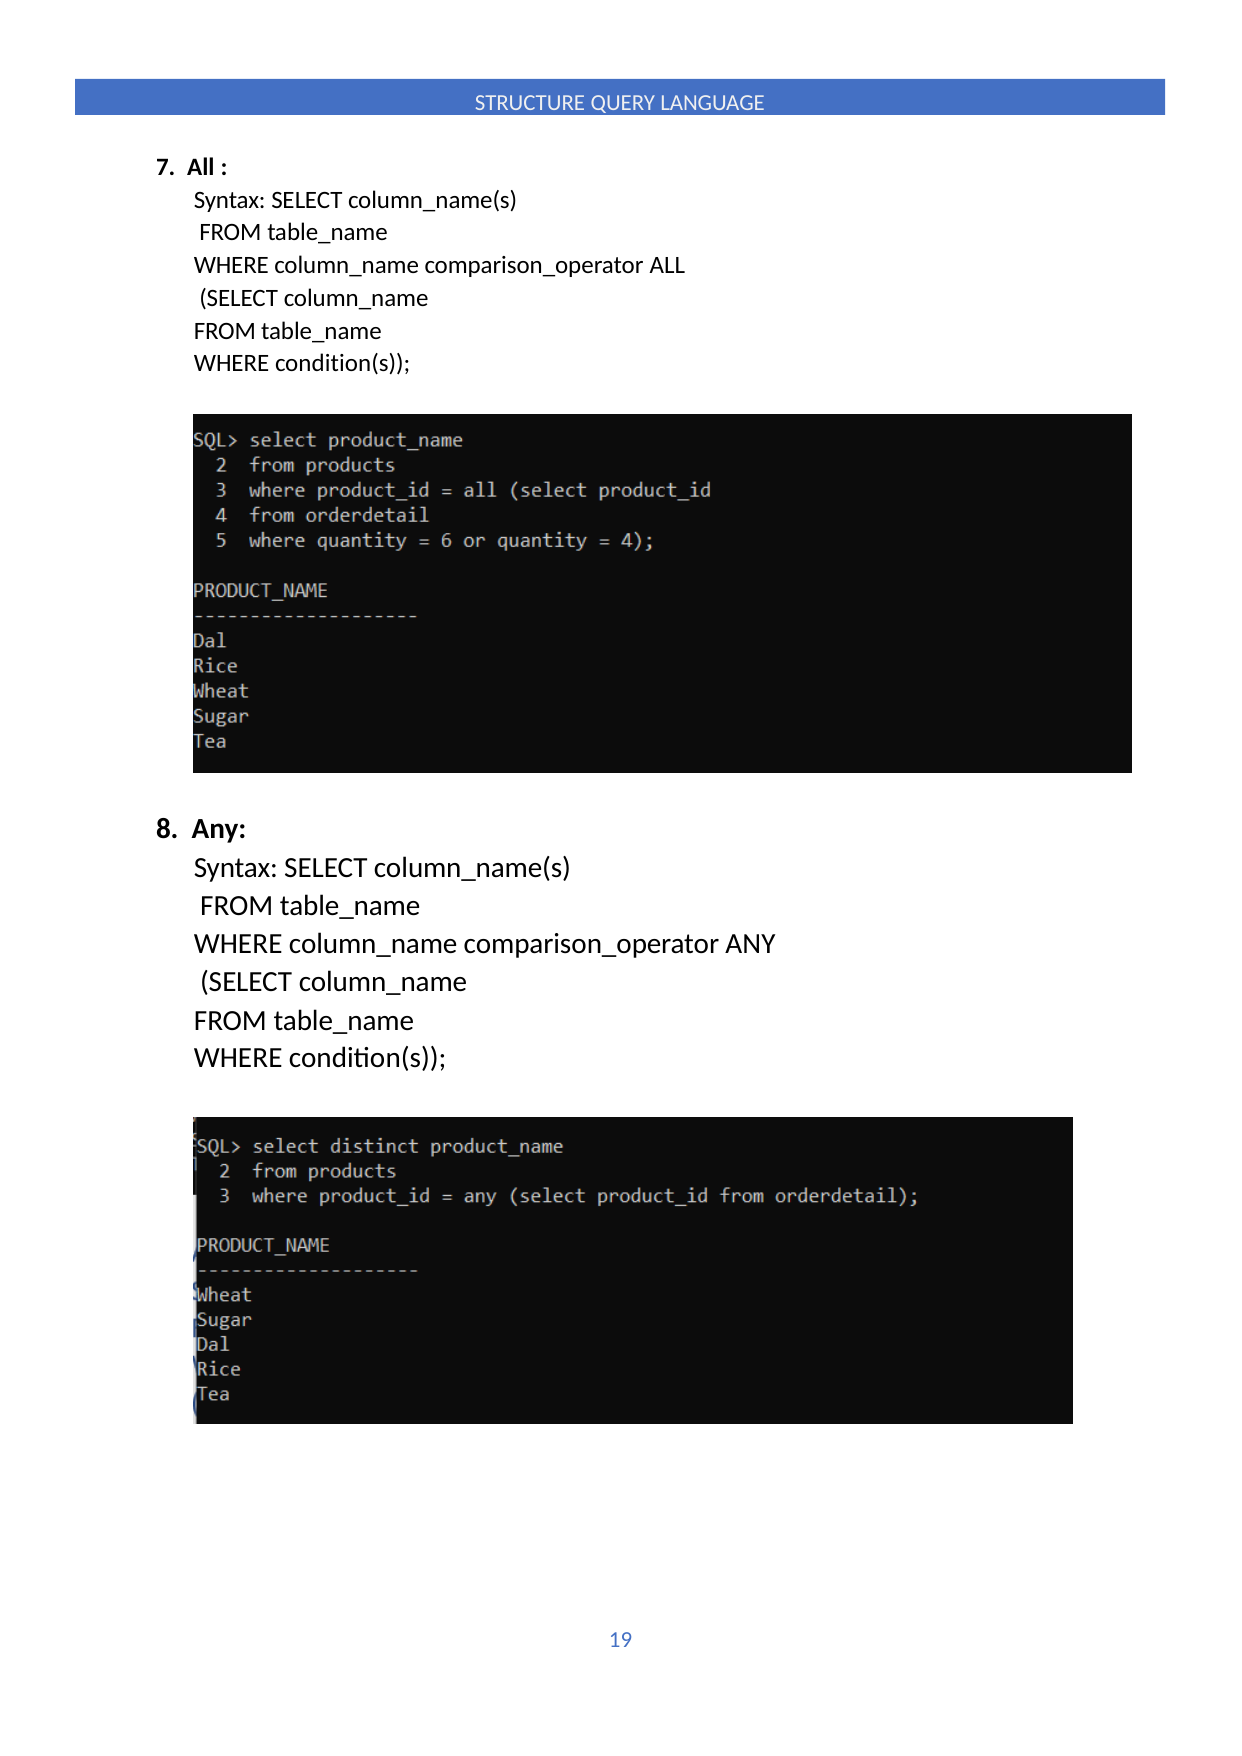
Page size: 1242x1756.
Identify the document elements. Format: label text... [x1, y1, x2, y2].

slide_number 19 [602, 1628, 639, 1756]
text_box 8. Any: Syntax: SELECT column_name(s) FROM table_name WHERE column_name comparison_operator ANY (SELECT column_name FROM table_name WHERE condition(s)); [153, 803, 783, 1074]
text_box 7. All : Syntax: SELECT column_name(s) FROM table_name WHERE column_name comparison_operator ALL (SELECT column_name FROM table_name WHERE condition(s)); [153, 145, 692, 377]
picture [193, 414, 1132, 773]
picture [193, 1117, 1073, 1424]
text_box STRUCTURE QUERY LANGUAGE [75, 78, 1166, 115]
